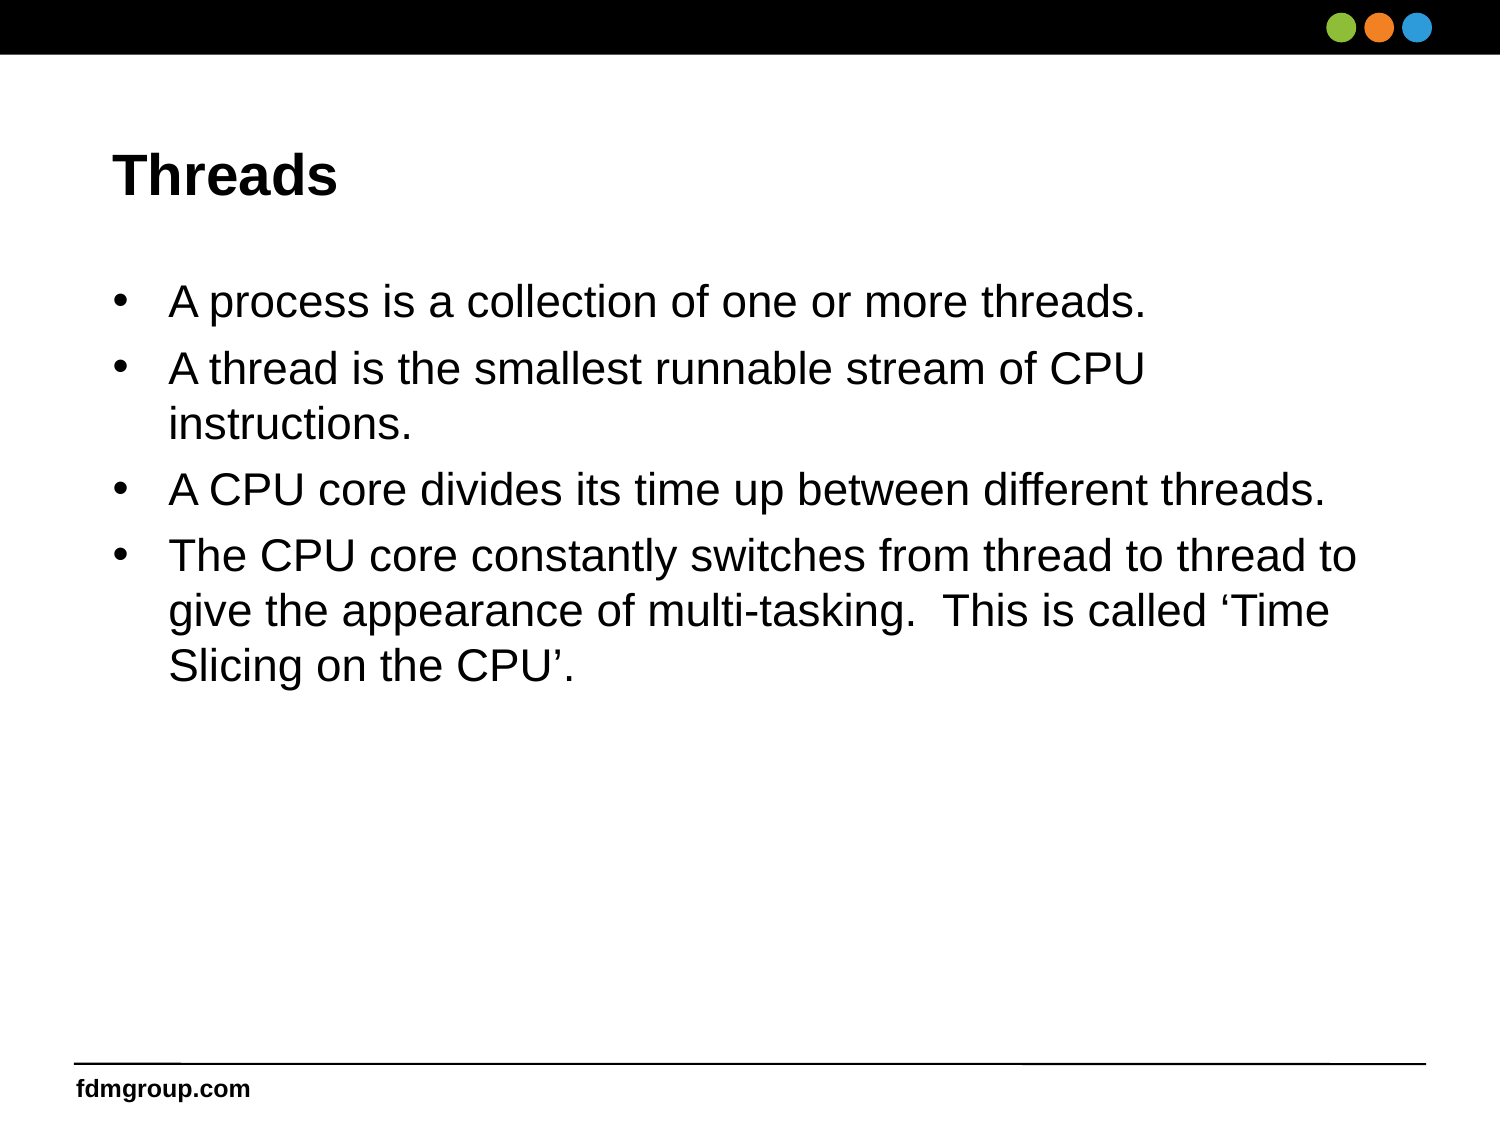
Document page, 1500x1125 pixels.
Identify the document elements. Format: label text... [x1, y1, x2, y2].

text_box A process is a collection of one or more threads. A thread is the smallest runnable stream of CPU instructions. A CPU core divides its time up between different threads. The CPU core constantly switches from thread to thread to give the appearance of multi-tasking. This is called ‘Time Slicing on the CPU’. [112, 271, 1388, 1000]
text_box Threads [112, 137, 1388, 216]
